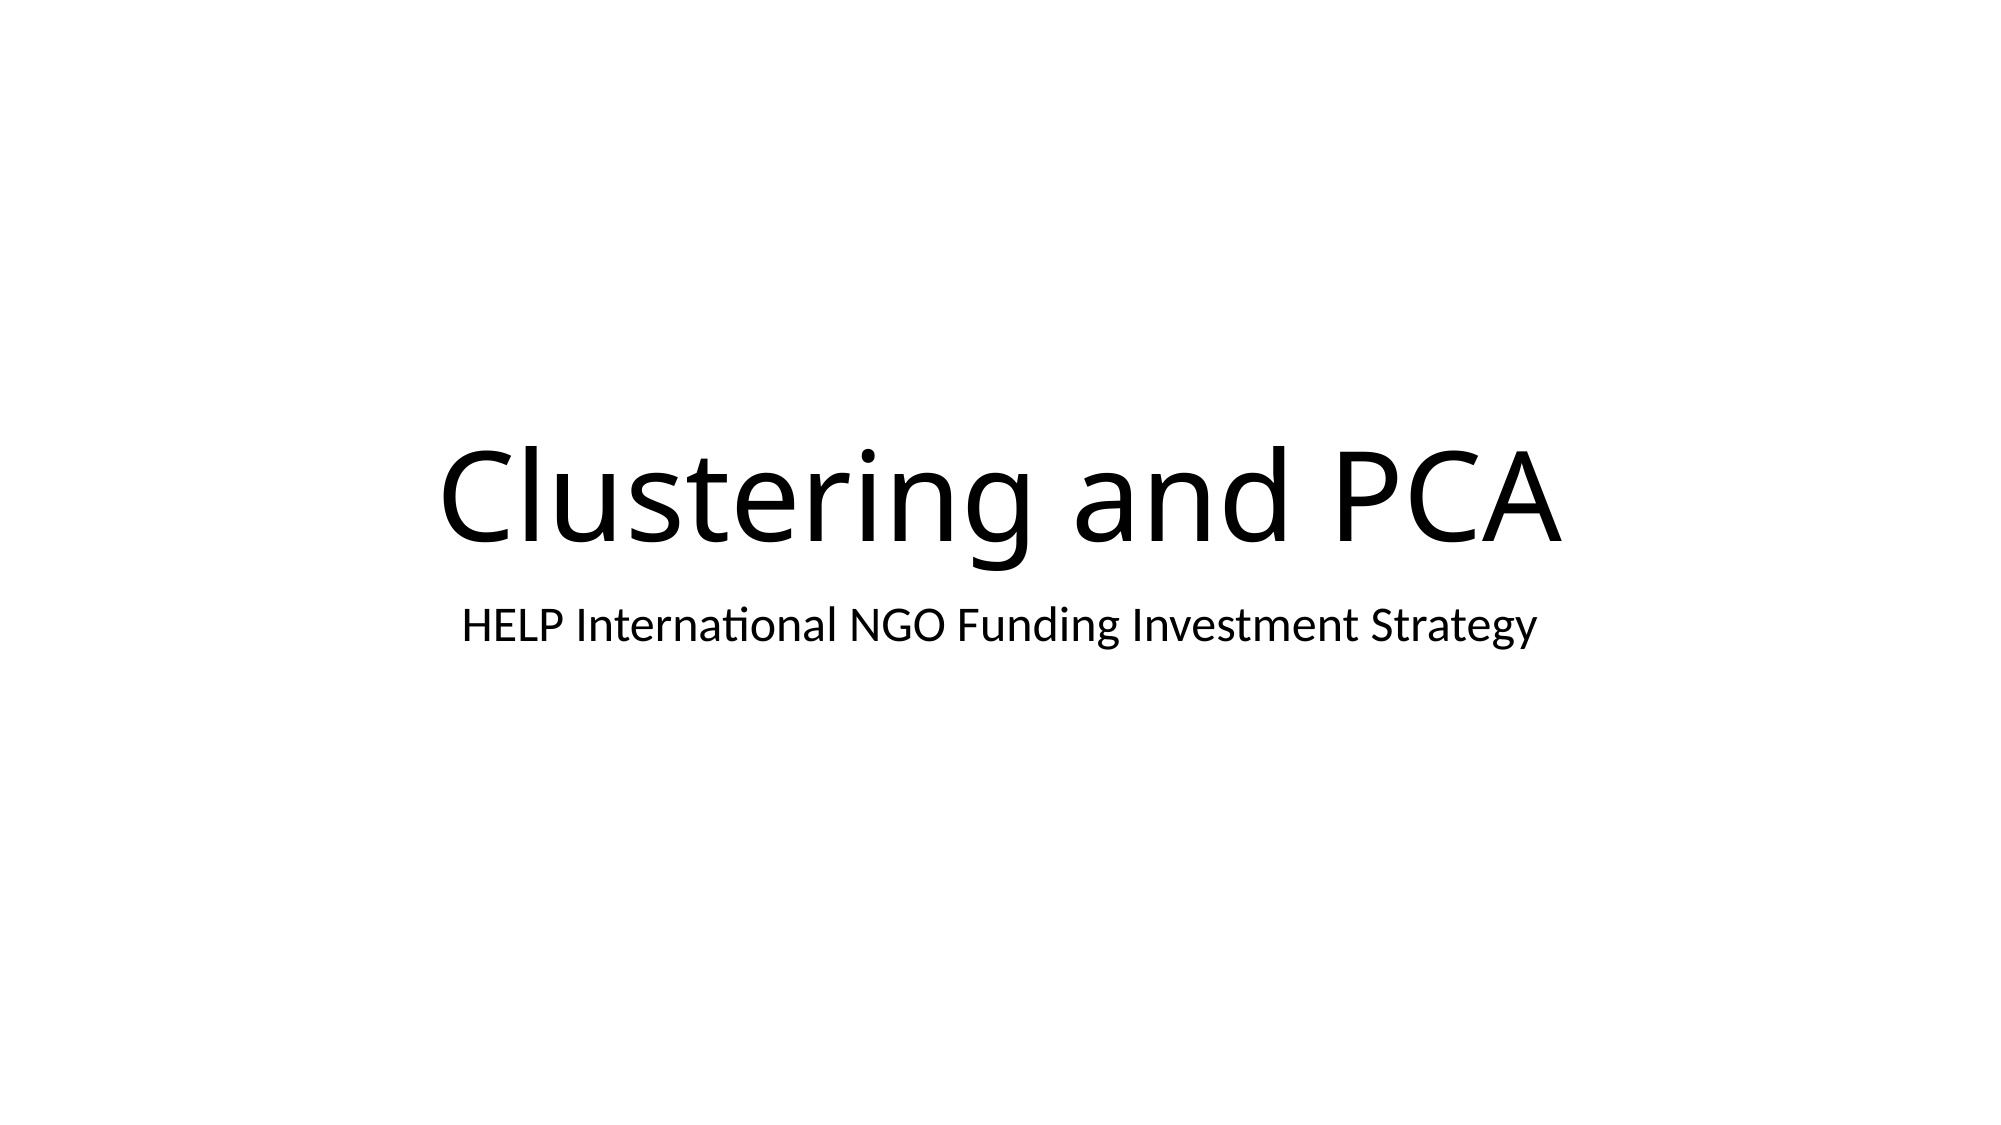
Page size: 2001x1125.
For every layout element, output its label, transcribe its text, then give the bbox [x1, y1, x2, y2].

subtitle HELP International NGO Funding Investment Strategy [249, 590, 1750, 863]
title Clustering and PCA [249, 184, 1750, 576]
